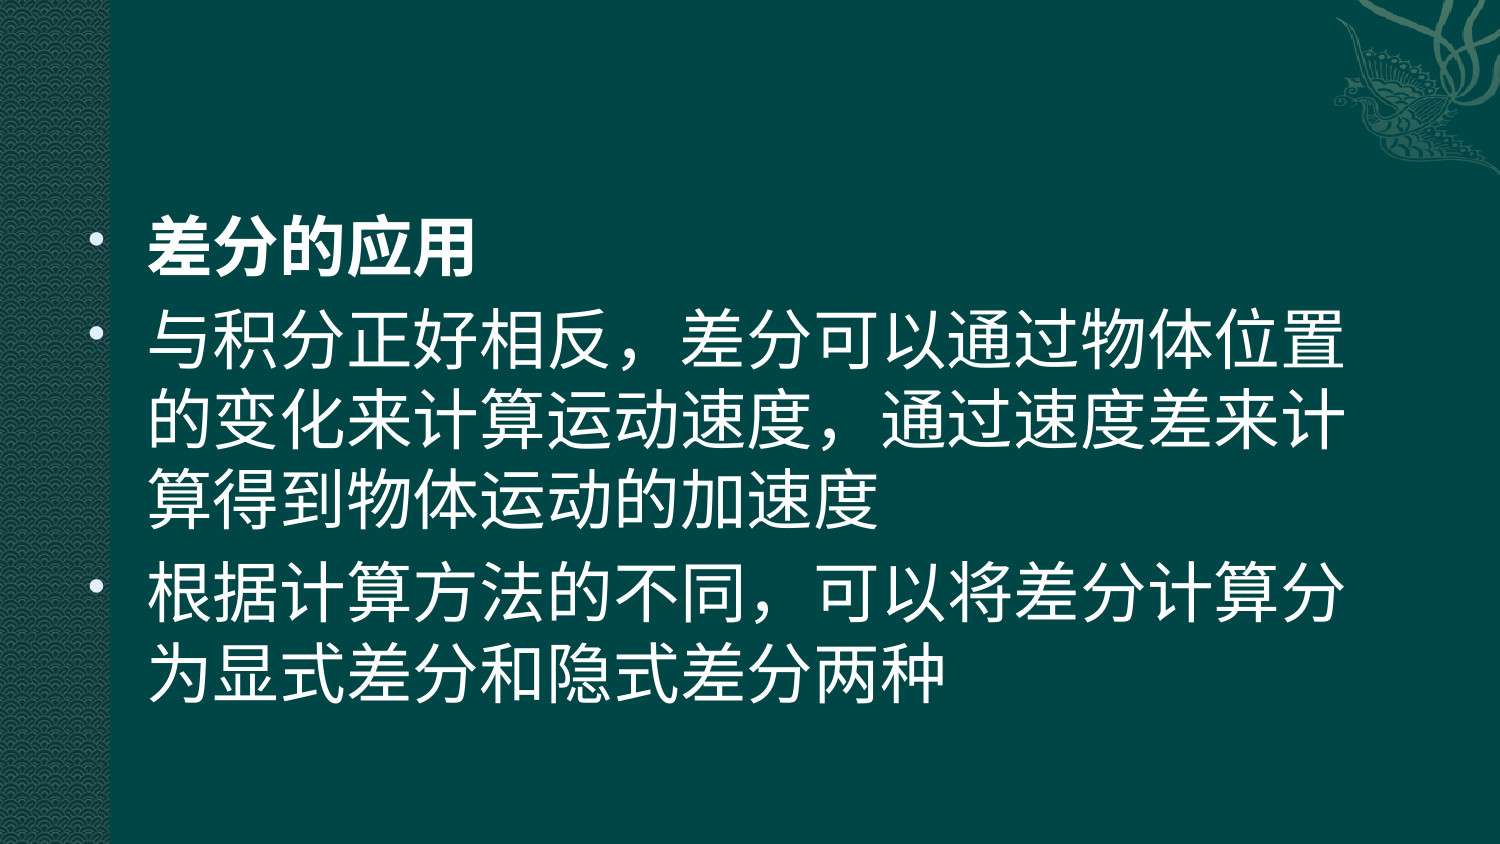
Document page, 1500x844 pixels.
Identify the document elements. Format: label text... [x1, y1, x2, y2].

list 差分的应用 与积分正好相反，差分可以通过物体位置的变化来计算运动速度，通过速度差来计算得到物体运动的加速度 根据计算方法的不同，可以将差分计算分为显式差分和隐式差分两种 [75, 196, 1425, 754]
picture [0, 0, 110, 844]
